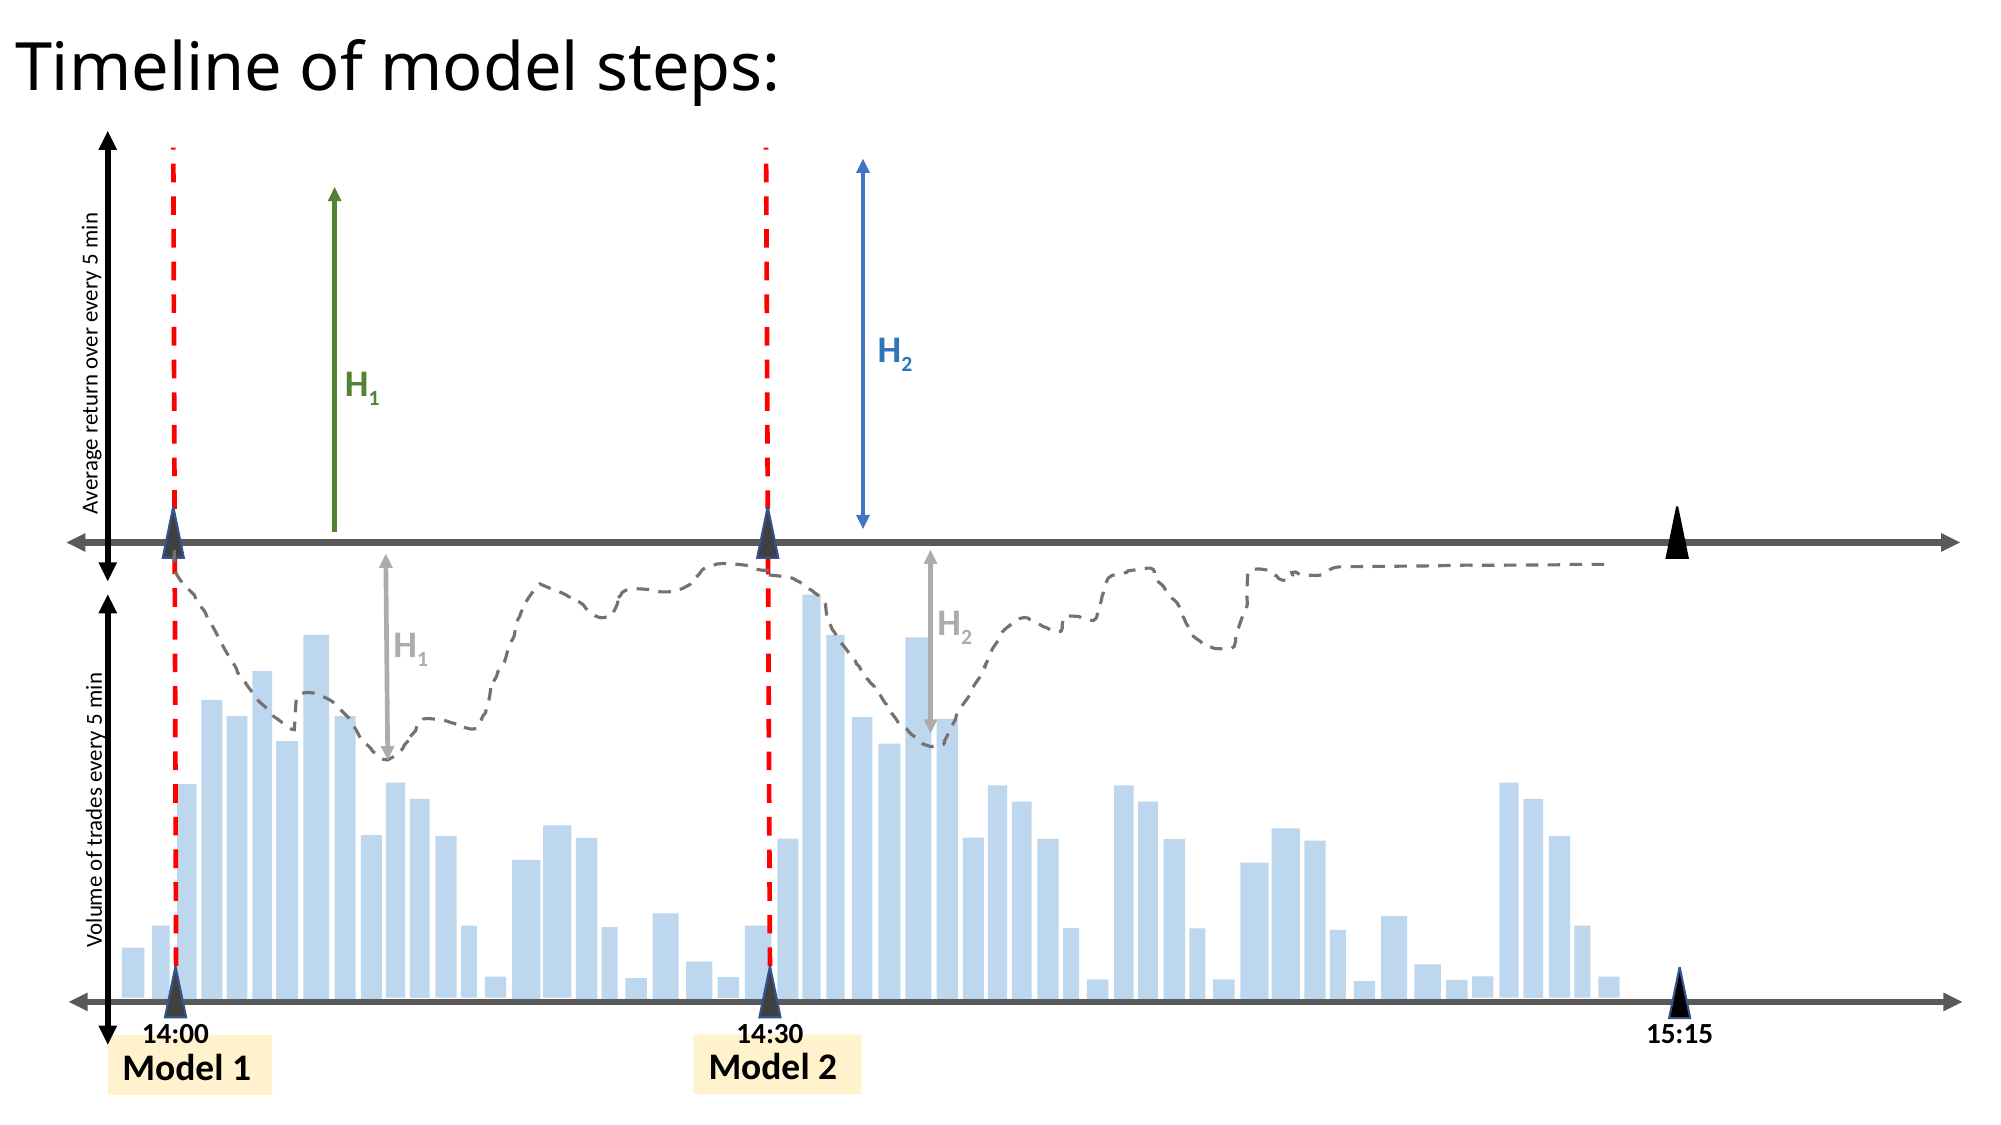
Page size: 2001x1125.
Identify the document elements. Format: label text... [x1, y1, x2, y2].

text_box [1062, 927, 1080, 999]
text_box [770, 563, 1609, 748]
text_box [1036, 838, 1060, 999]
text_box [1011, 801, 1033, 999]
text_box [251, 694, 273, 999]
text_box [755, 543, 766, 559]
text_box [173, 147, 177, 542]
text_box [1163, 838, 1186, 999]
text_box [302, 693, 330, 999]
text_box [601, 926, 619, 999]
text_box [151, 925, 171, 999]
text_box [226, 715, 248, 999]
text_box [936, 718, 959, 999]
text_box [1670, 1002, 1689, 1006]
text_box [434, 835, 458, 999]
title Timeline of model steps: [0, 0, 1705, 138]
text_box [542, 824, 573, 999]
text_box [776, 838, 799, 999]
text_box [1086, 978, 1109, 999]
text_box H1 [337, 351, 395, 417]
text_box H2 [931, 590, 987, 657]
text_box [825, 634, 846, 999]
text_box H2 [864, 317, 928, 384]
text_box [1413, 963, 1442, 999]
text_box H1 [378, 612, 385, 679]
text_box [1522, 798, 1544, 999]
text_box [166, 1002, 186, 1007]
text_box H2 [922, 590, 930, 657]
text_box [801, 593, 822, 999]
text_box [904, 730, 932, 999]
text_box [1212, 978, 1236, 999]
text_box [511, 859, 541, 999]
text_box [759, 509, 766, 542]
text_box [877, 743, 901, 999]
text_box [177, 519, 182, 542]
text_box [1445, 979, 1469, 999]
text_box [624, 977, 648, 999]
text_box [962, 837, 985, 999]
text_box [760, 1002, 780, 1006]
text_box [1380, 915, 1408, 999]
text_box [766, 543, 770, 967]
text_box [1597, 976, 1621, 999]
text_box [1498, 782, 1520, 999]
text_box [851, 716, 874, 999]
text_box [770, 543, 780, 559]
text_box [460, 924, 478, 999]
text_box [770, 512, 777, 542]
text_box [766, 147, 770, 542]
text_box [275, 740, 299, 999]
text_box 14:30 [721, 1006, 819, 1057]
text_box [685, 961, 713, 999]
text_box [1668, 506, 1686, 542]
text_box [177, 550, 766, 761]
text_box [987, 784, 1008, 999]
text_box [1548, 835, 1571, 999]
text_box Average return over every 5 min [67, 158, 107, 529]
text_box 14:00 [127, 1007, 224, 1057]
text_box [360, 834, 383, 999]
text_box [761, 965, 779, 1001]
text_box [1239, 862, 1270, 999]
text_box [164, 506, 173, 542]
text_box [121, 947, 145, 999]
text_box [575, 837, 598, 999]
text_box [385, 782, 406, 999]
text_box [1573, 924, 1592, 999]
text_box 15:15 [1631, 1006, 1729, 1057]
text_box [717, 976, 740, 999]
text_box [200, 699, 223, 999]
text_box [1329, 929, 1347, 999]
text_box [1271, 827, 1301, 999]
text_box [409, 798, 431, 999]
text_box Volume of trades every 5 min [71, 592, 114, 963]
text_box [173, 543, 177, 967]
text_box [652, 912, 680, 999]
text_box [1137, 801, 1159, 999]
text_box [1303, 840, 1327, 999]
text_box [1188, 927, 1206, 999]
text_box [177, 543, 184, 550]
text_box [744, 925, 768, 999]
text_box [177, 783, 198, 999]
text_box [1665, 543, 1690, 559]
text_box [1113, 784, 1135, 999]
text_box Model 2 [693, 1034, 862, 1095]
text_box [334, 715, 357, 999]
text_box [1471, 975, 1494, 999]
text_box Model 1 [107, 1035, 273, 1095]
text_box [484, 976, 507, 999]
text_box [161, 543, 173, 559]
text_box H1 [388, 612, 443, 679]
text_box [1353, 980, 1376, 999]
text_box [167, 967, 184, 1001]
text_box [1671, 966, 1688, 1001]
